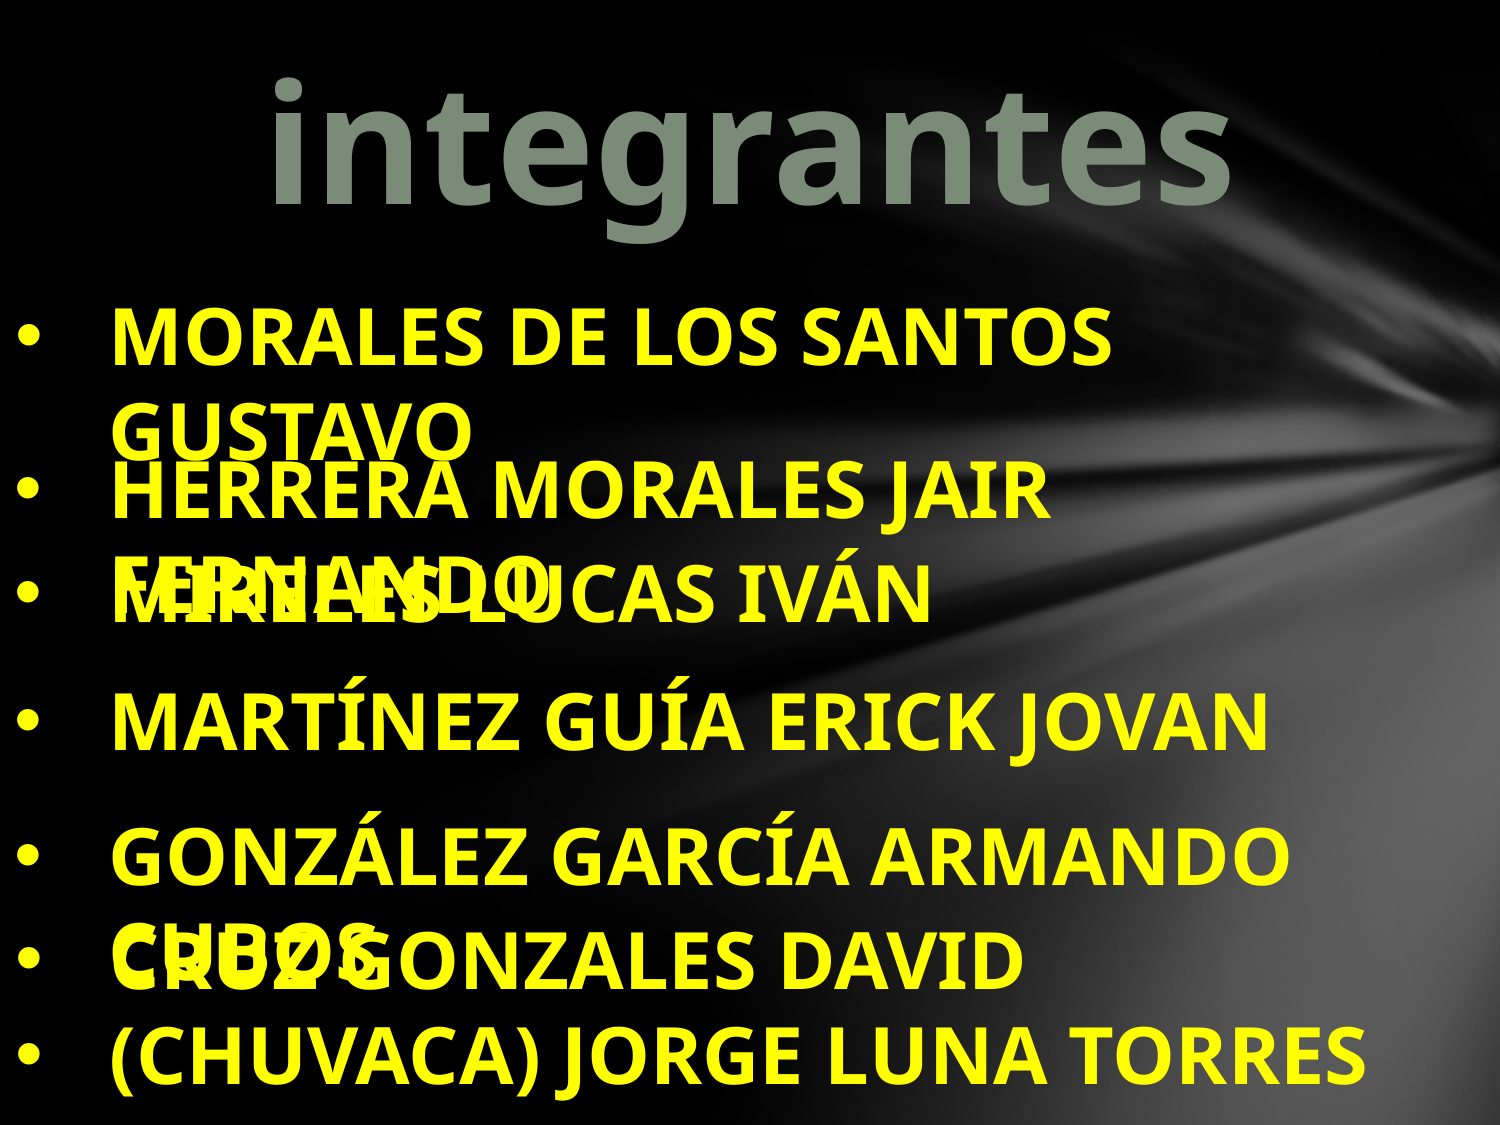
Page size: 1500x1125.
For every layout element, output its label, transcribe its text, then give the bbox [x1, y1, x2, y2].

text_box González García armando cubos [0, 704, 1500, 1004]
text_box Martínez guía Erick jovan [0, 569, 1471, 704]
text_box Cruz Gonzales David (Chuvaca) Jorge Luna Torres [0, 857, 1471, 1125]
text_box Mireles Lucas Iván [0, 491, 1329, 569]
text_box integrantes [248, 30, 1252, 246]
text_box Herrera morales Jair Fernando [0, 387, 1500, 638]
text_box Morales de los santos Gustavo [0, 278, 1500, 387]
